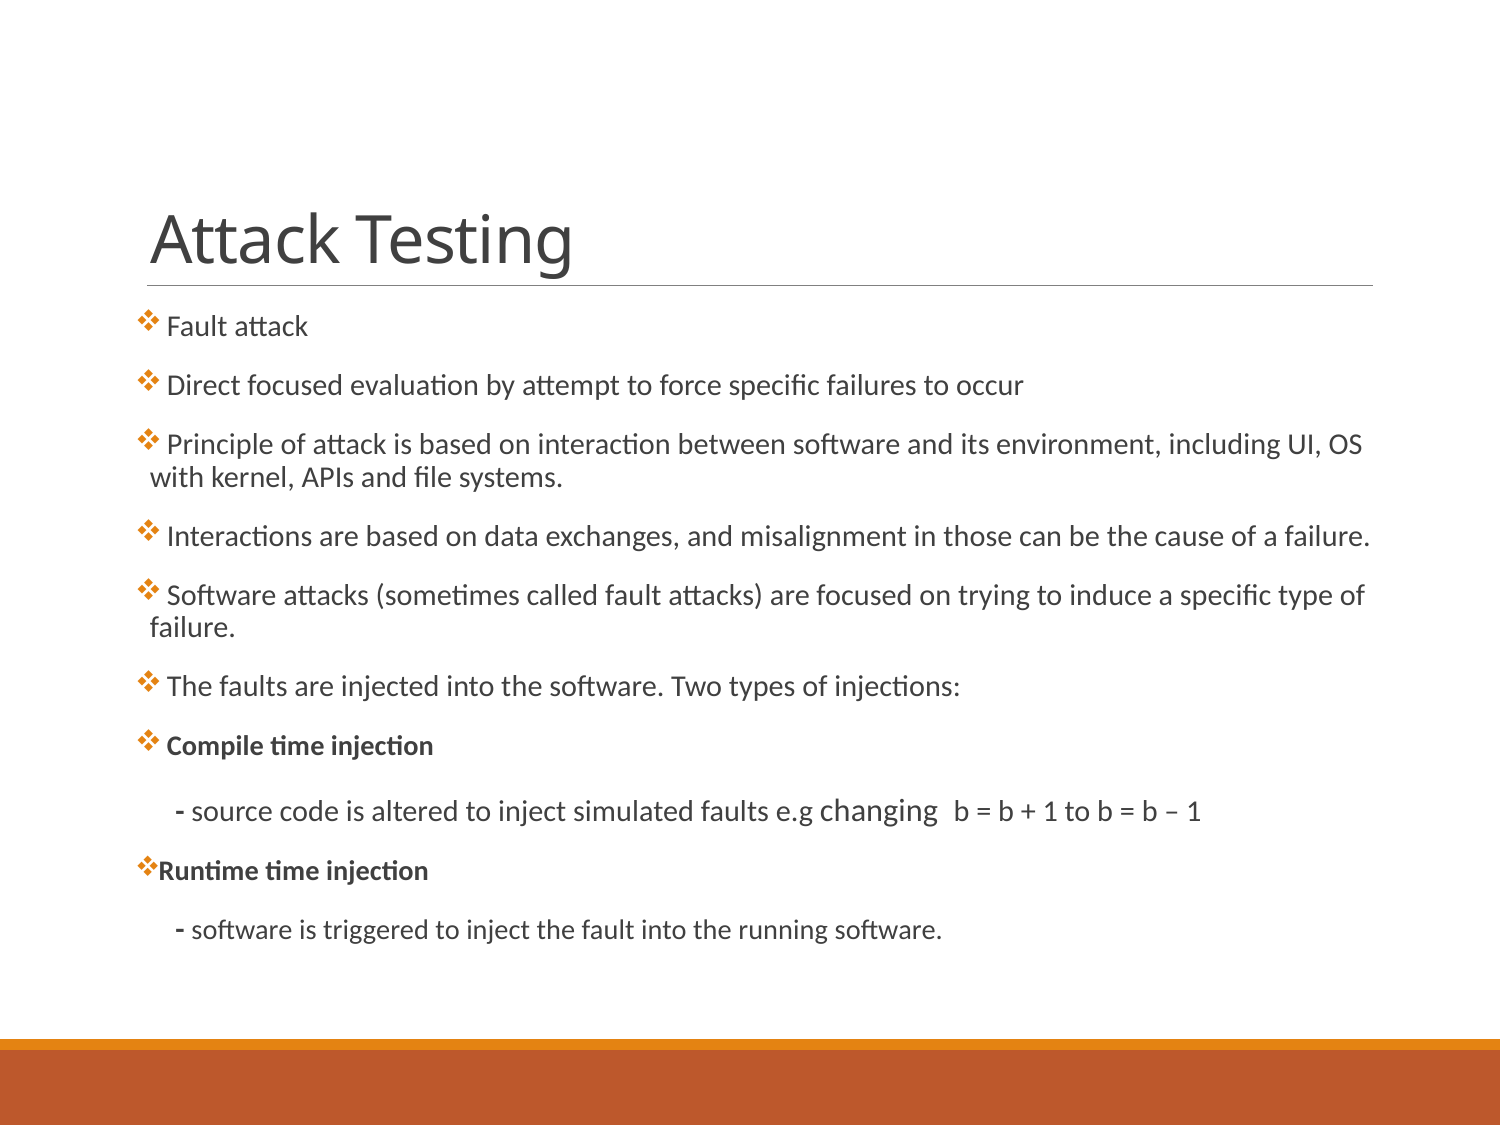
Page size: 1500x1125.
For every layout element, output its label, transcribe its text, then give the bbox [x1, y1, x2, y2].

list Fault attack Direct focused evaluation by attempt to force specific failures to occur Principle of attack is based on interaction between software and its environment, including UI, OS with kernel, APIs and file systems. Interactions are based on data exchanges, and misalignment in those can be the cause of a failure. Software attacks (sometimes called fault attacks) are focused on trying to induce a specific type of failure. The faults are injected into the software. Two types of injections: Compile time injection - source code is altered to inject simulated faults e.g changing b = b + 1 to b = b – 1 Runtime time injection - software is triggered to inject the fault into the running software. [135, 302, 1373, 963]
title Attack Testing [135, 47, 1373, 285]
